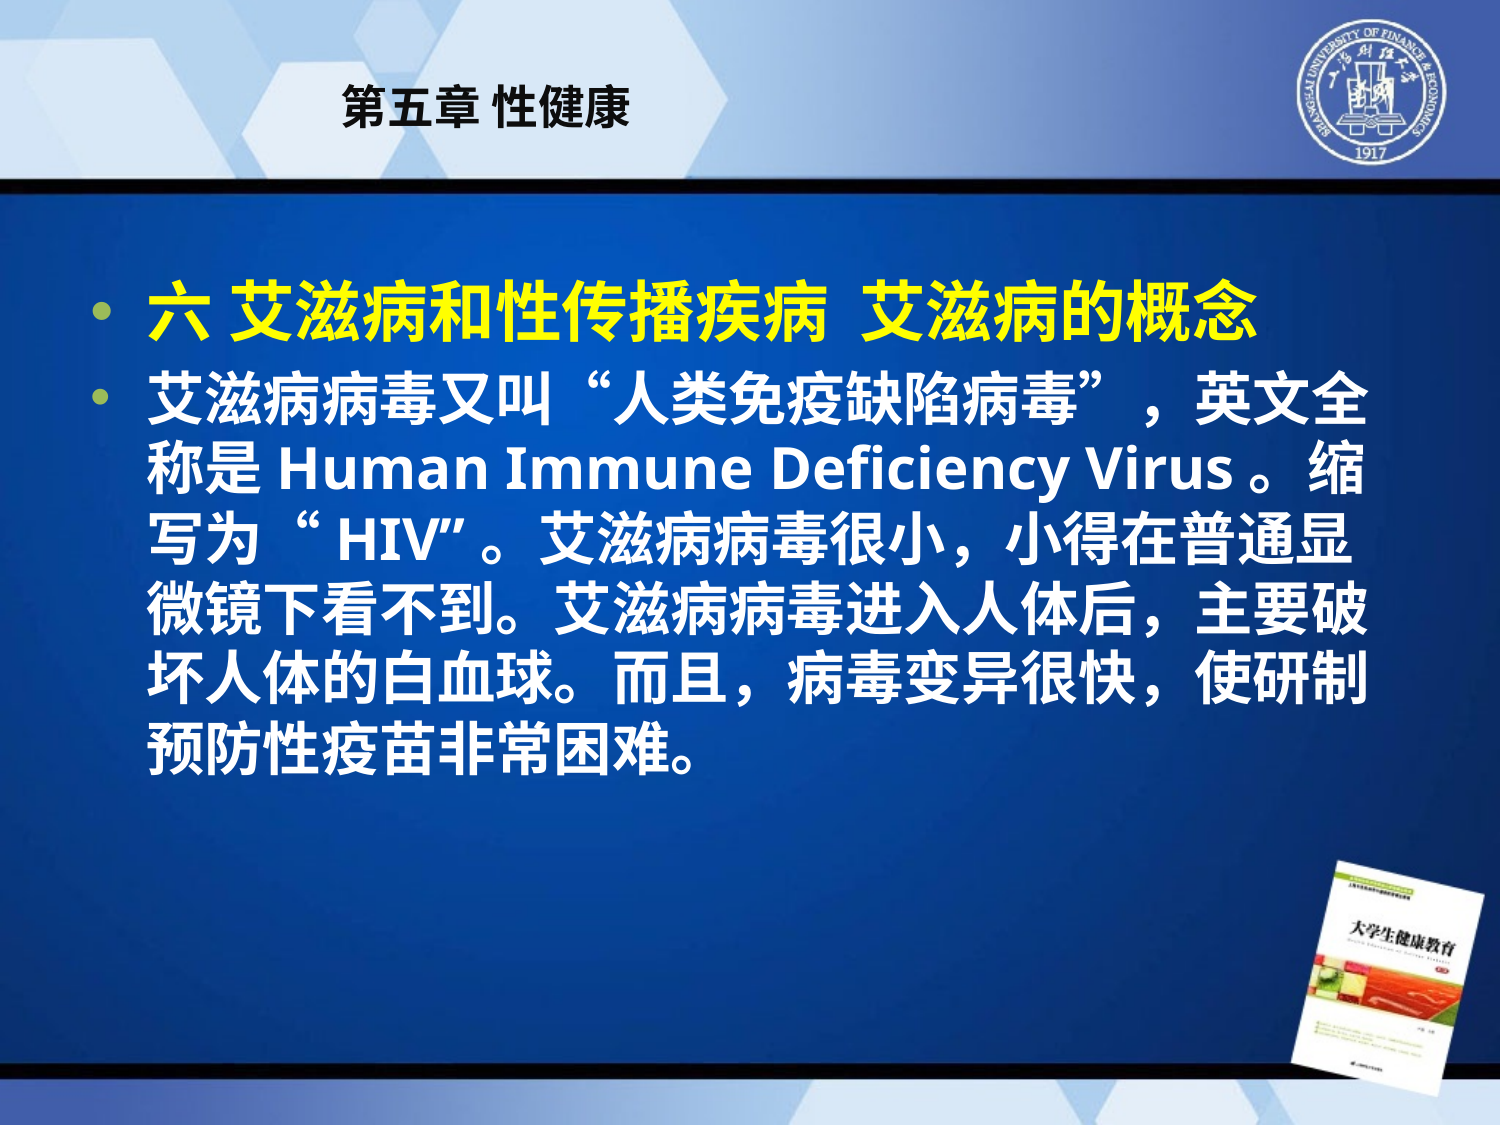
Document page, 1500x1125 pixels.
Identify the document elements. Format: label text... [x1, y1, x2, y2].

title 第五章 性健康 [0, 70, 973, 200]
picture [0, 0, 1500, 1125]
list 六 艾滋病和性传播疾病 艾滋病的概念 艾滋病病毒又叫“人类免疫缺陷病毒”，英文全称是Human Immune Deficiency Virus。缩写为“HIV”。艾滋病病毒很小，小得在普通显微镜下看不到。艾滋病病毒进入人体后，主要破坏人体的白血球。而且，病毒变异很快，使研制预防性疫苗非常困难。 [75, 262, 1425, 1005]
